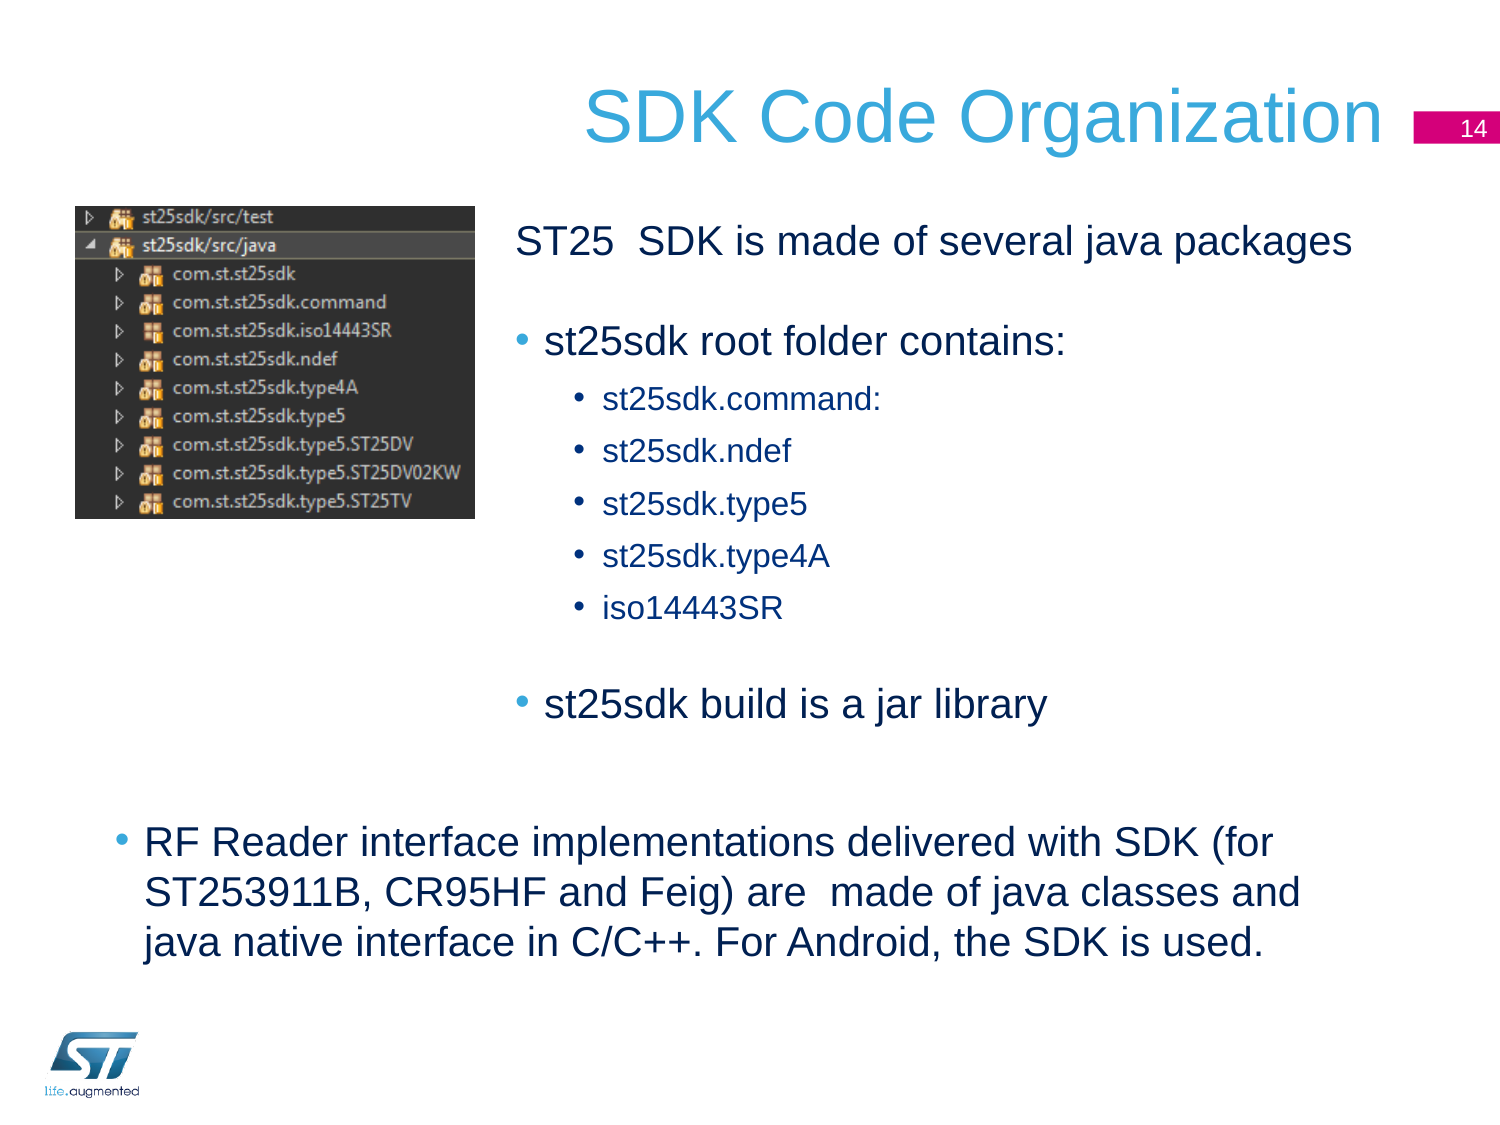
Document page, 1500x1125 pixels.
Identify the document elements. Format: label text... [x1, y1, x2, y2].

title SDK Code Organization [75, 19, 1400, 207]
picture [74, 206, 476, 519]
slide_number 14 [1413, 111, 1500, 144]
text_box RF Reader interface implementations delivered with SDK (for ST253911B, CR95HF and Feig) are made of java classes and java native interface in C/C++. For Android, the SDK is used. [99, 806, 1325, 1125]
list ST25 SDK is made of several java packages st25sdk root folder contains: st25sdk.command: st25sdk.ndef st25sdk.type5 st25sdk.type4A iso14443SR st25sdk build is a jar library [500, 206, 1438, 942]
picture [37, 1022, 99, 1104]
